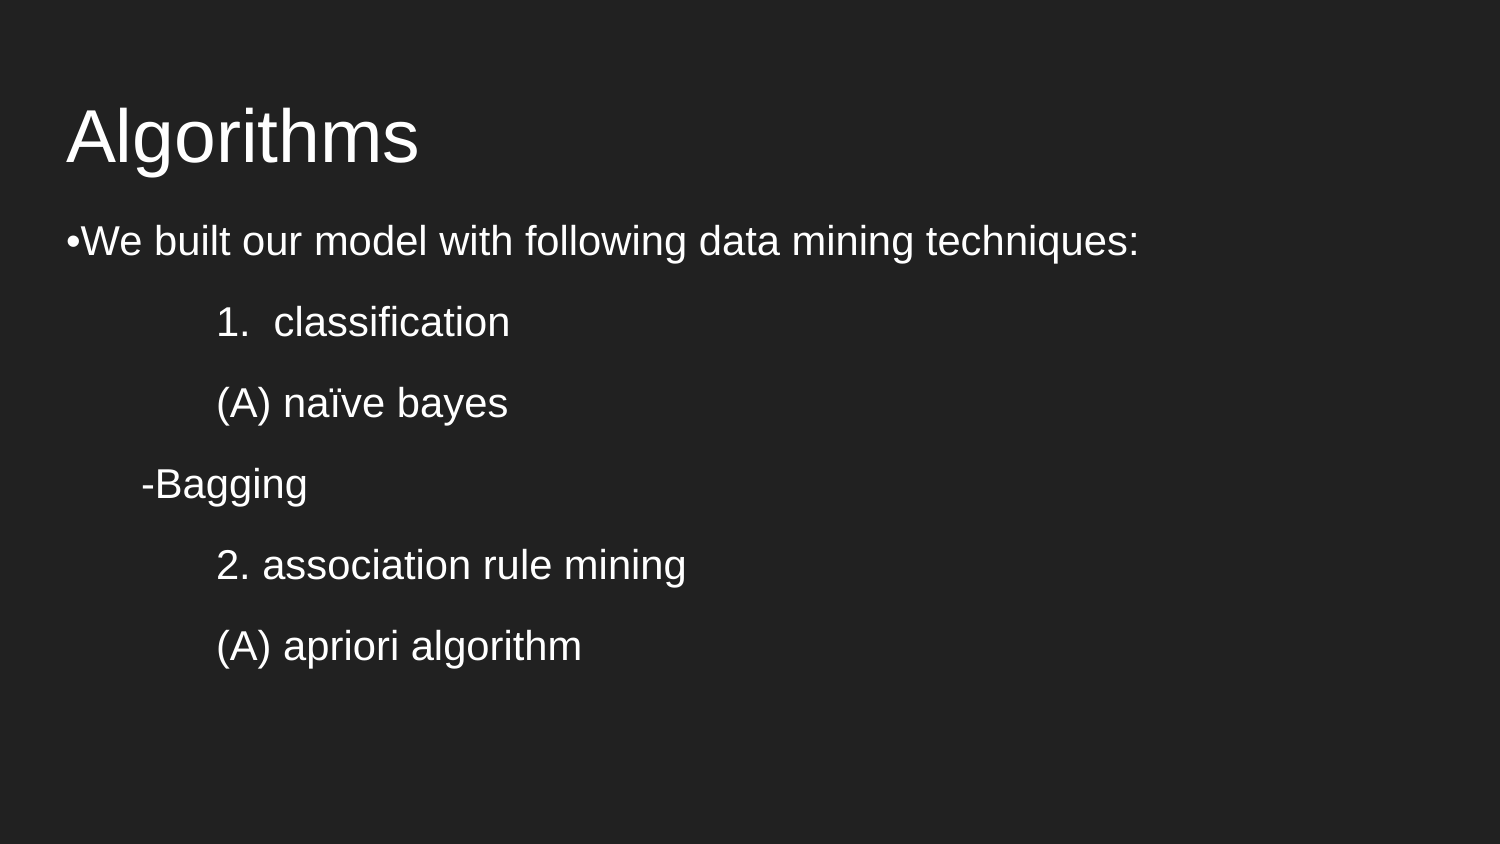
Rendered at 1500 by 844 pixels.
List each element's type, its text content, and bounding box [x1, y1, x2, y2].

title Algorithms [51, 72, 1449, 167]
list •We built our model with following data mining techniques: 1. classification (A) naïve bayes -Bagging 2. association rule mining (A) apriori algorithm [51, 189, 1449, 750]
